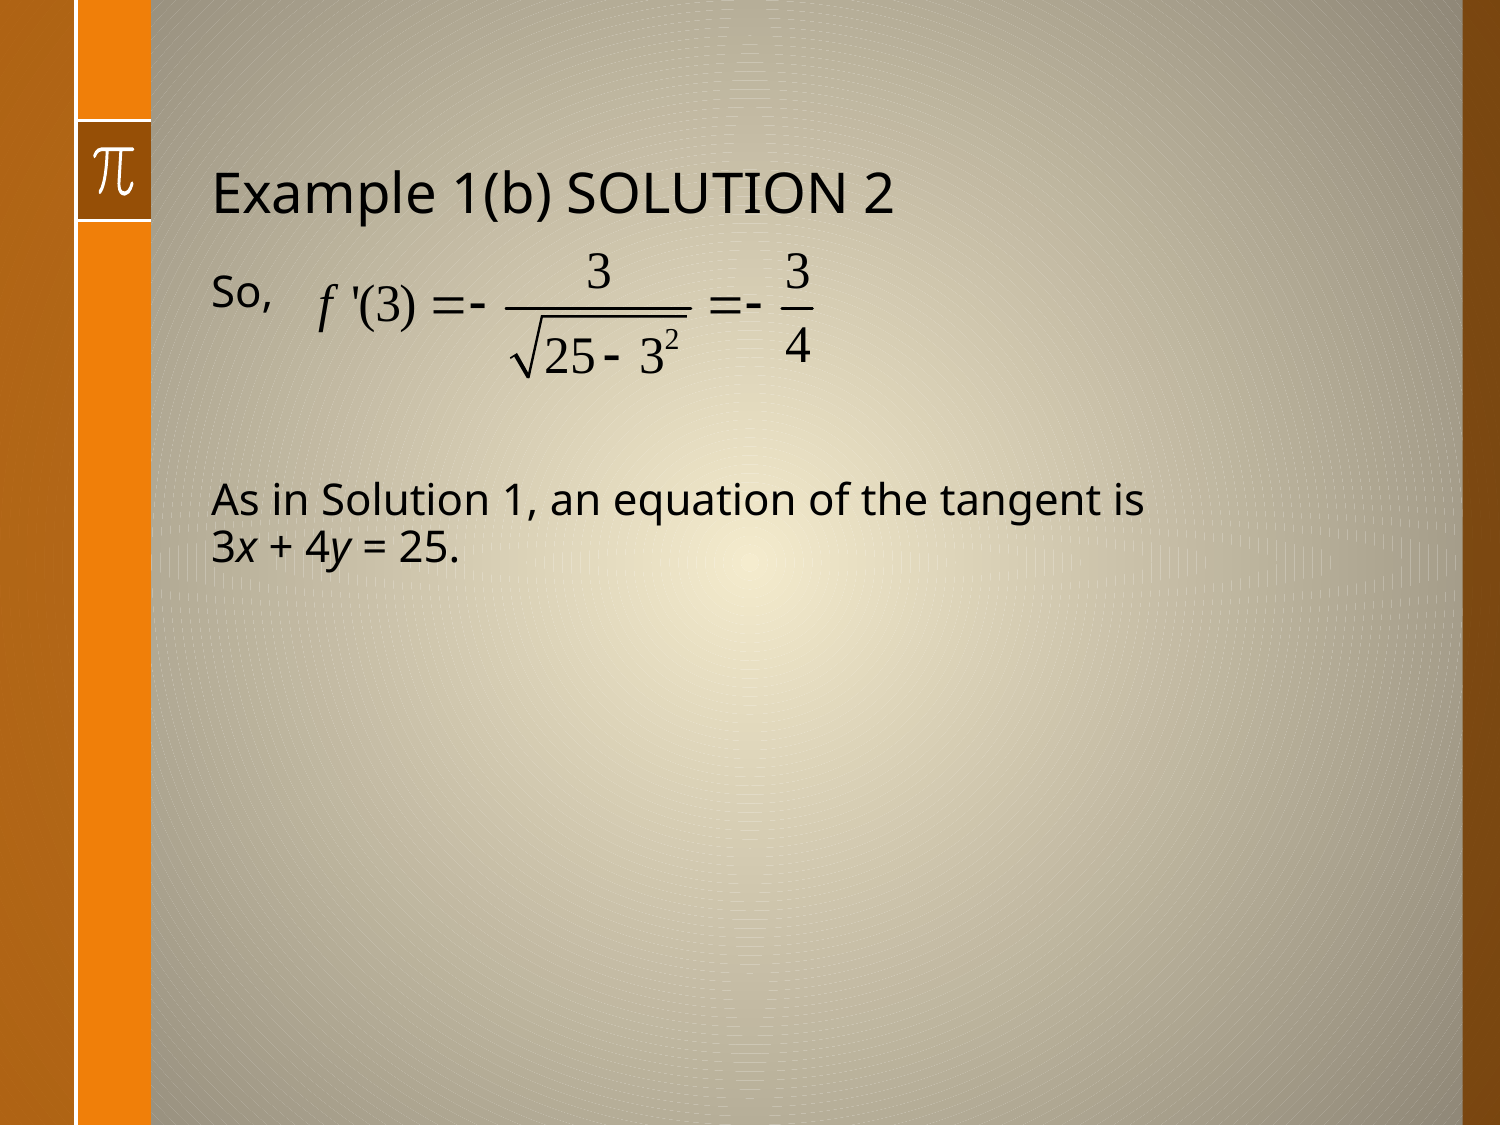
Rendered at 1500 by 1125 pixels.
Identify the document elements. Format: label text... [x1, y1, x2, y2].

title Example 1(b) SOLUTION 2 [196, 29, 1400, 233]
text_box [301, 238, 821, 385]
list So, As in Solution 1, an equation of the tangent is 3x + 4y = 25. [196, 262, 1400, 1013]
